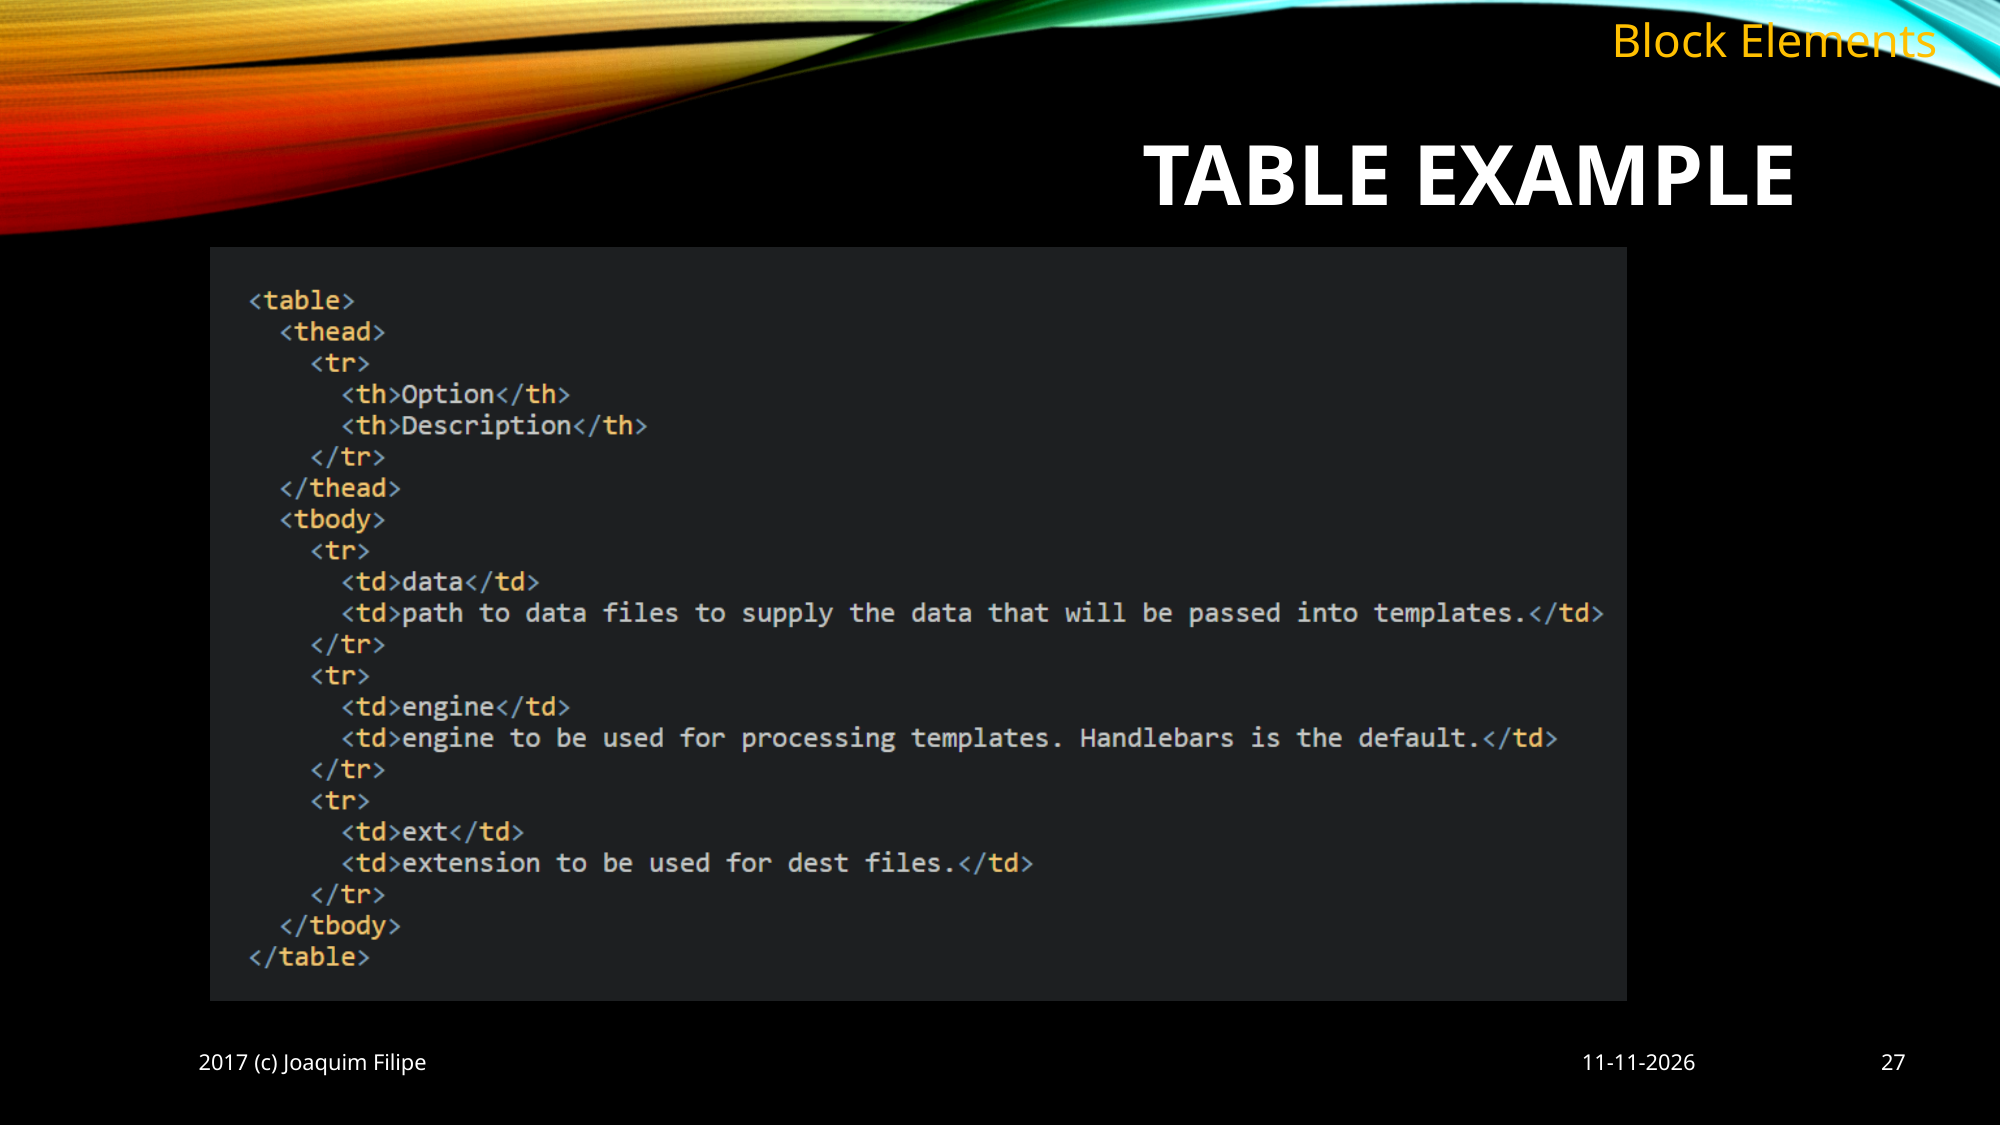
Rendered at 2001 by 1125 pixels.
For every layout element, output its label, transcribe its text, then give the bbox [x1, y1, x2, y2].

picture [209, 247, 1628, 1002]
slide_number 27 [1830, 1033, 1922, 1094]
footer 2017 (c) Joaquim Filipe [183, 1033, 1424, 1094]
list Block Elements [1340, 10, 1953, 82]
title Table example [141, 101, 1813, 257]
picture [0, 0, 2000, 237]
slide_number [1448, 1033, 1711, 1094]
